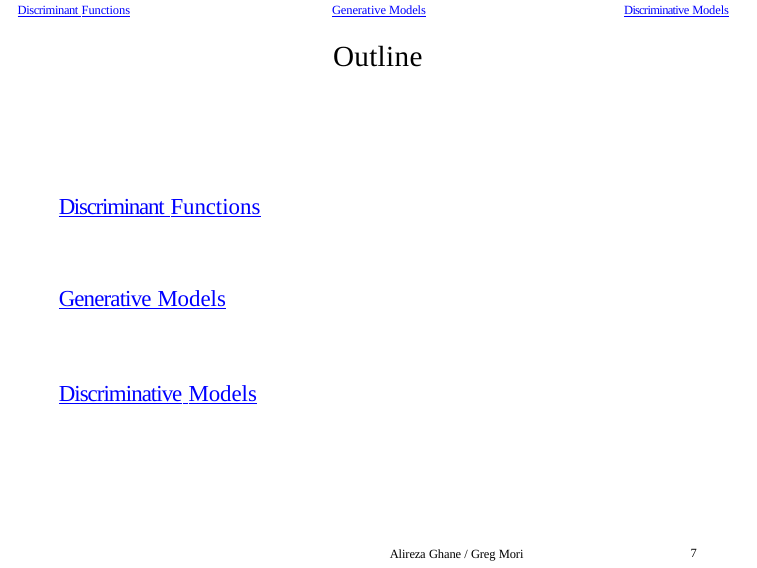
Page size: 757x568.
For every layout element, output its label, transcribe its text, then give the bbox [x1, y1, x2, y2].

slide_number 7 [678, 544, 704, 564]
text_box Discriminant Functions [15, 0, 138, 18]
text_box Discriminant Functions [56, 189, 276, 220]
text_box Generative Models Discriminative Models [56, 281, 270, 406]
text_box Outline [331, 34, 425, 73]
text_box Generative Models [330, 0, 429, 18]
text_box Discriminative Models [622, 0, 741, 18]
text_box Alireza Ghane / Greg Mori [387, 544, 527, 561]
